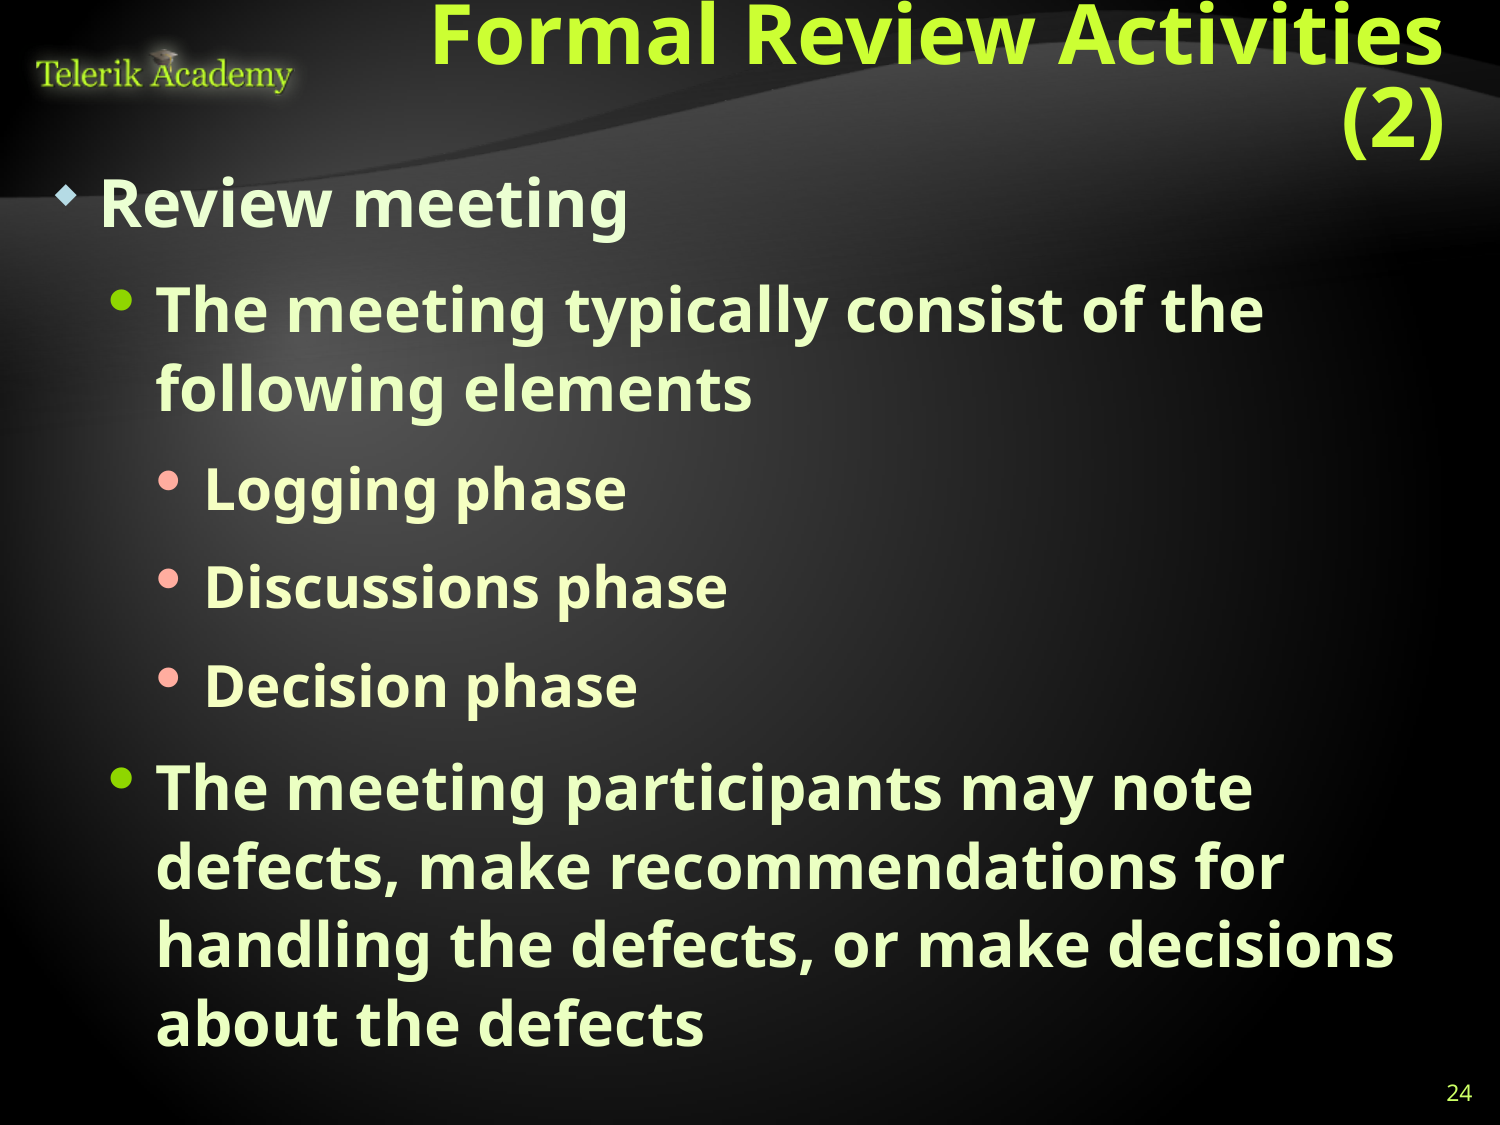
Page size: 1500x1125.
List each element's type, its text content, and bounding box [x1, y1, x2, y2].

slide_number 24 [1412, 1074, 1488, 1113]
picture [0, 0, 1500, 1125]
title Formal Review Activities (2) [298, 12, 1461, 149]
list Review meeting The meeting typically consist of the following elements Logging phase Discussions phase Decision phase The meeting participants may note defects, make recommendations for handling the defects, or make decisions about the defects [37, 149, 1463, 1100]
